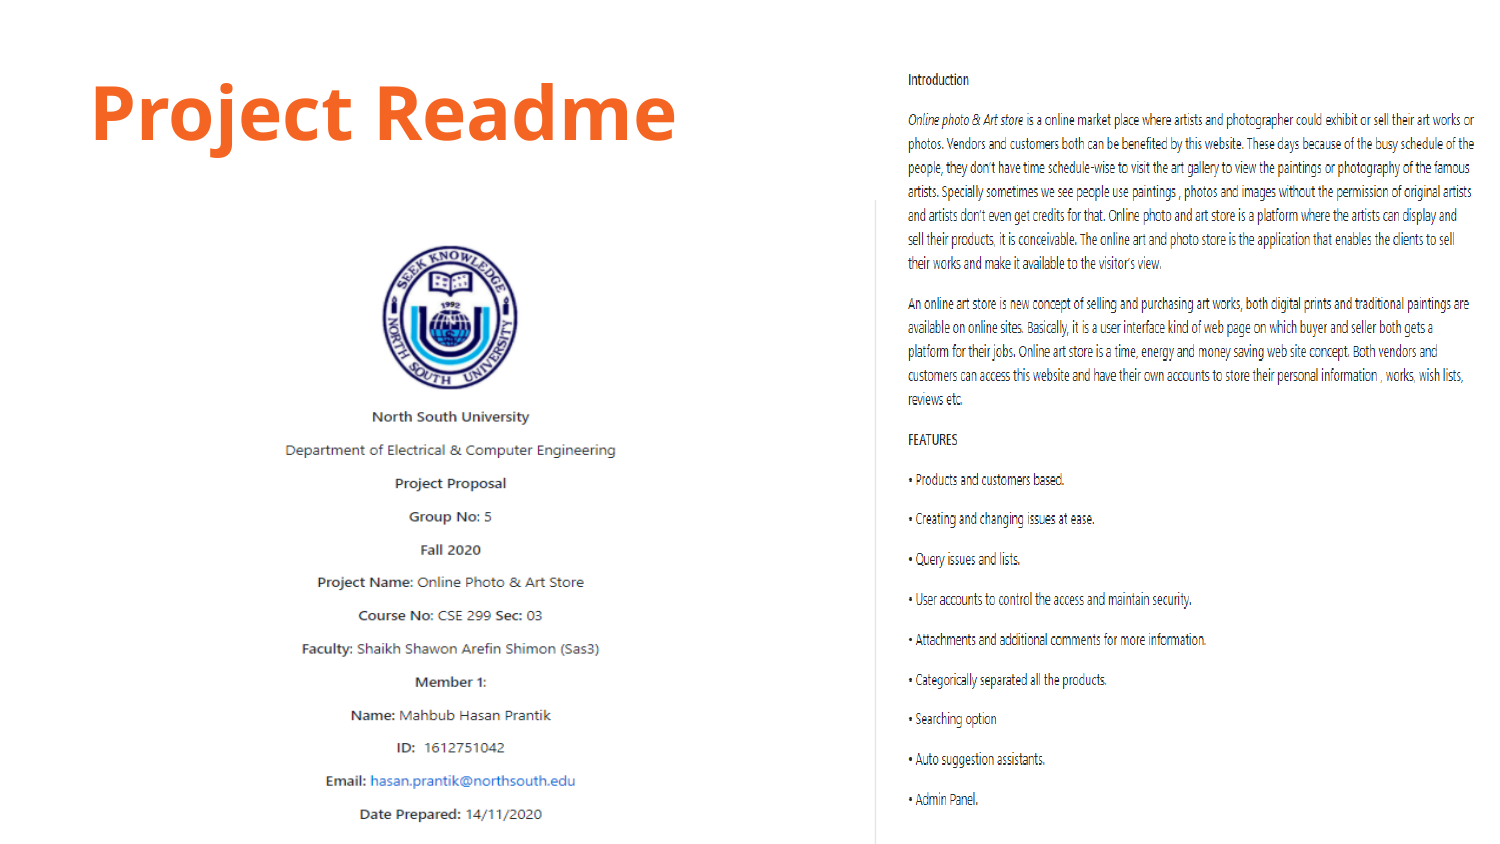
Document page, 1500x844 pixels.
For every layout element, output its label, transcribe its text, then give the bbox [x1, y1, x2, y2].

picture [889, 63, 1481, 823]
picture [28, 200, 882, 844]
title Project Readme [74, 50, 928, 177]
